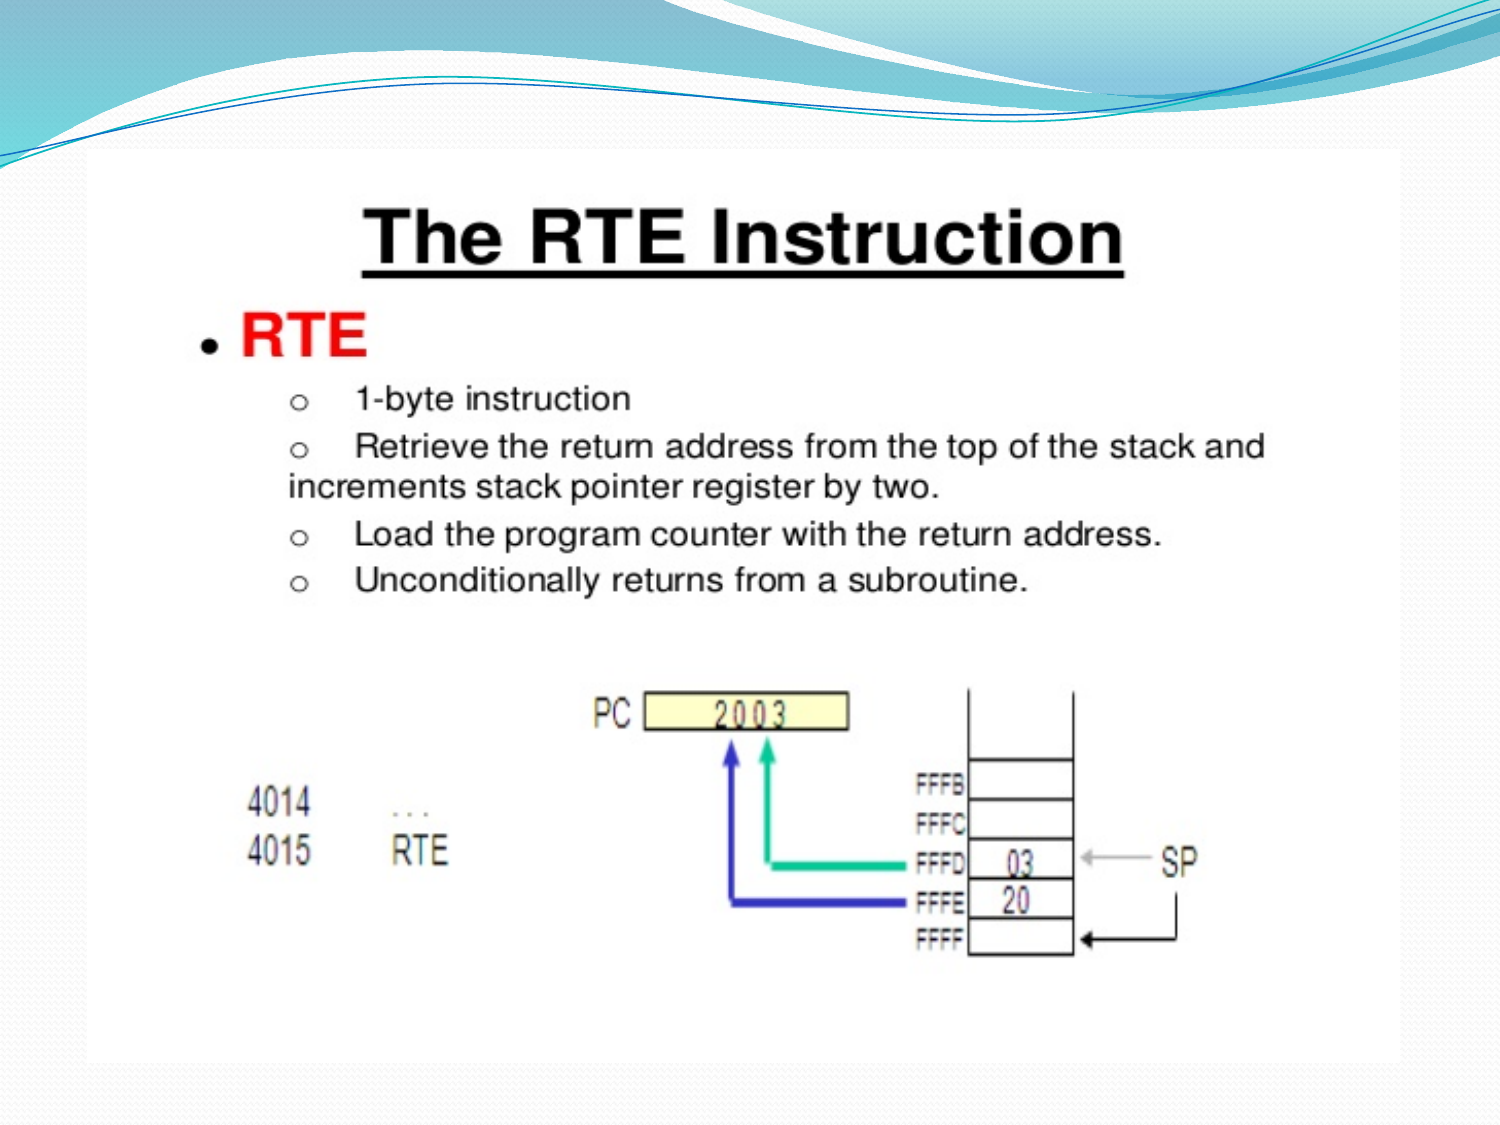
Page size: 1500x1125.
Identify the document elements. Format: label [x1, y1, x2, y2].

picture [87, 149, 1401, 1063]
